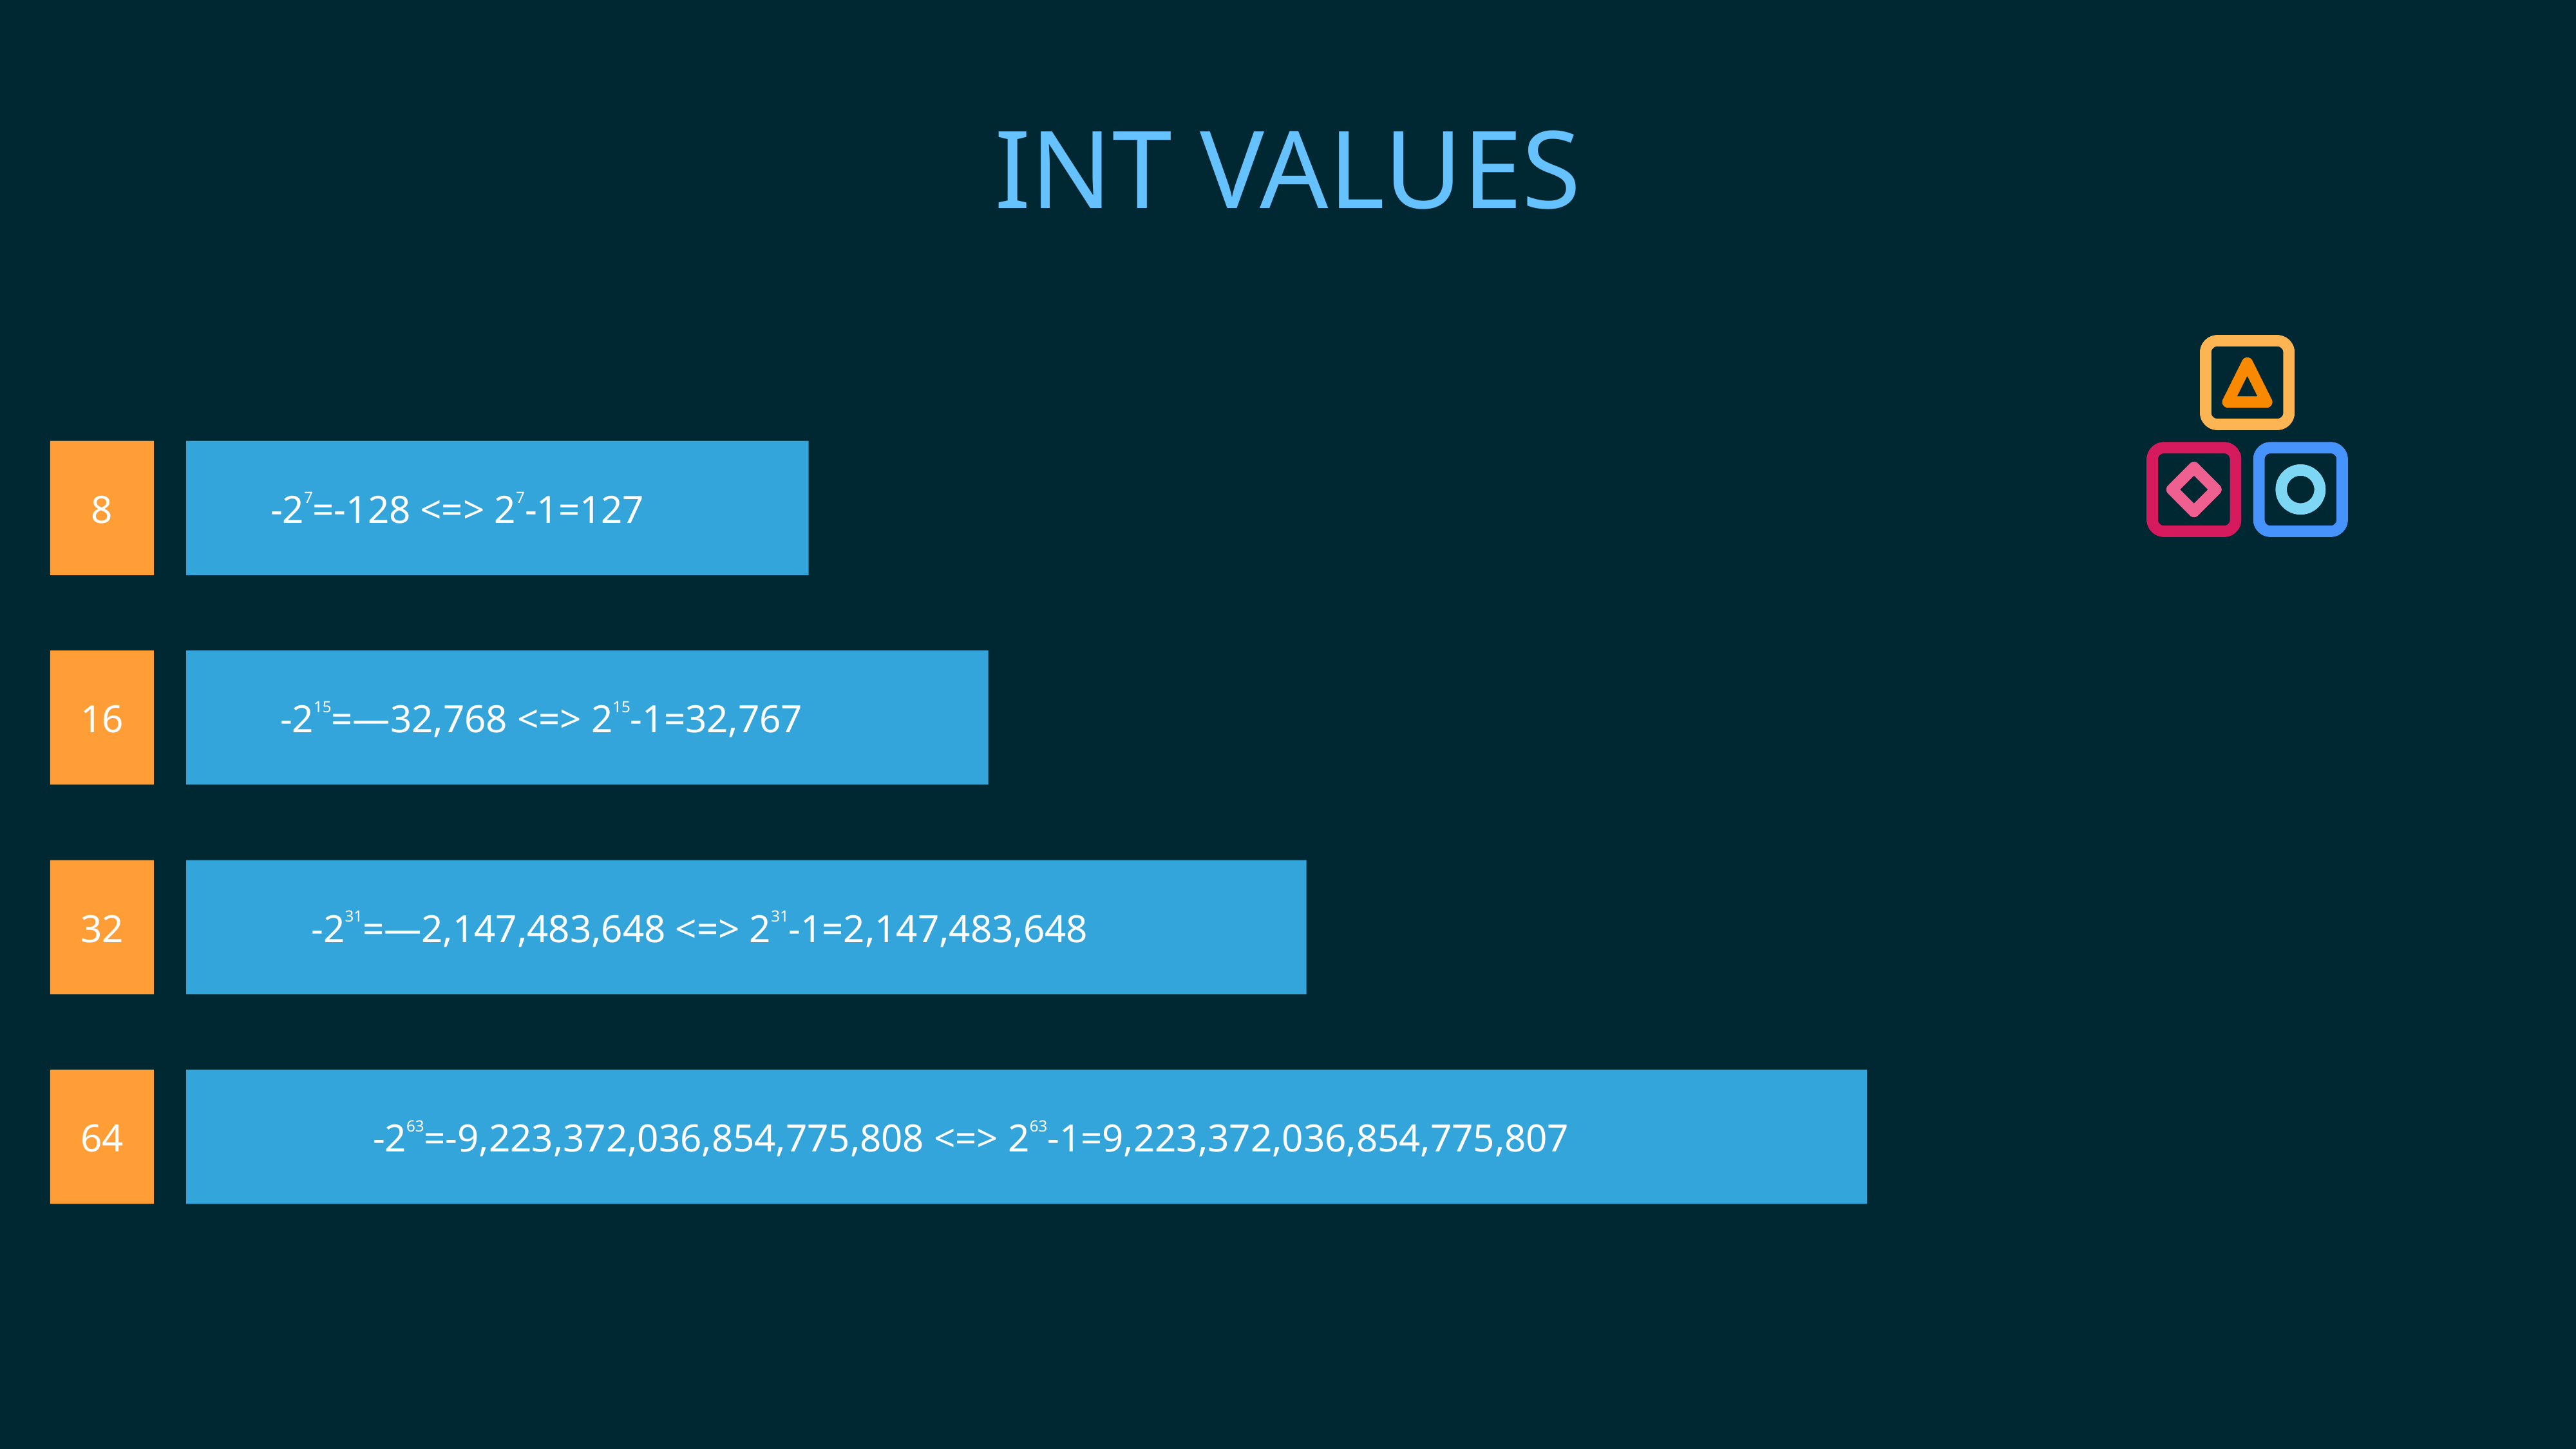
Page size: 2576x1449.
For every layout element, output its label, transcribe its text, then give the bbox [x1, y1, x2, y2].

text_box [50, 440, 155, 576]
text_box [50, 650, 155, 785]
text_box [50, 1069, 155, 1204]
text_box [50, 860, 155, 995]
picture [2253, 442, 2347, 536]
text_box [185, 1069, 1868, 1204]
picture [2200, 336, 2295, 430]
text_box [185, 650, 989, 785]
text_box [185, 440, 809, 576]
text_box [185, 860, 1307, 995]
picture [2147, 442, 2241, 536]
title int VALUES [876, 118, 1700, 255]
